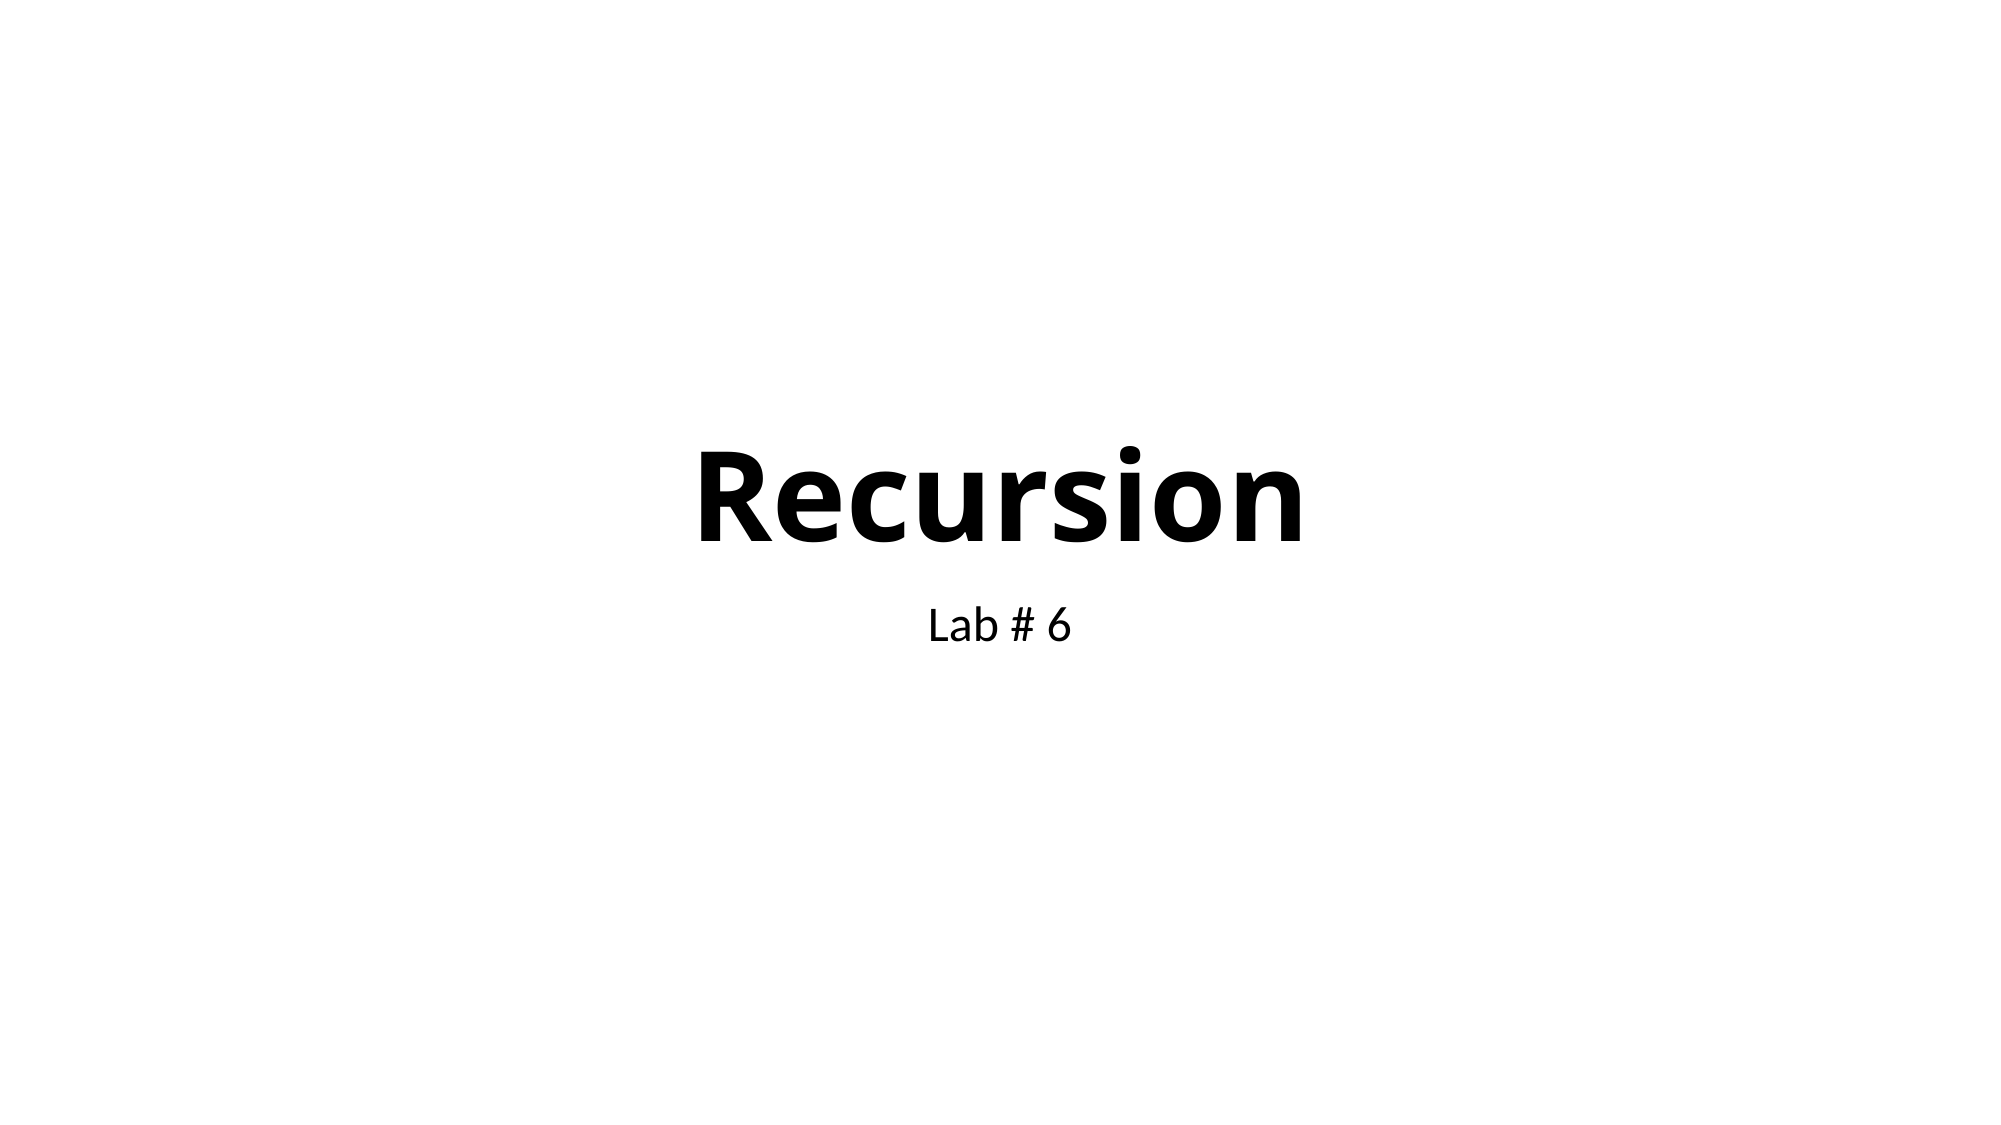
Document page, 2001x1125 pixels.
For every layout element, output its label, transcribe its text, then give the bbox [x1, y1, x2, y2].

subtitle Lab # 6 [249, 590, 1750, 863]
title Recursion [249, 184, 1750, 576]
